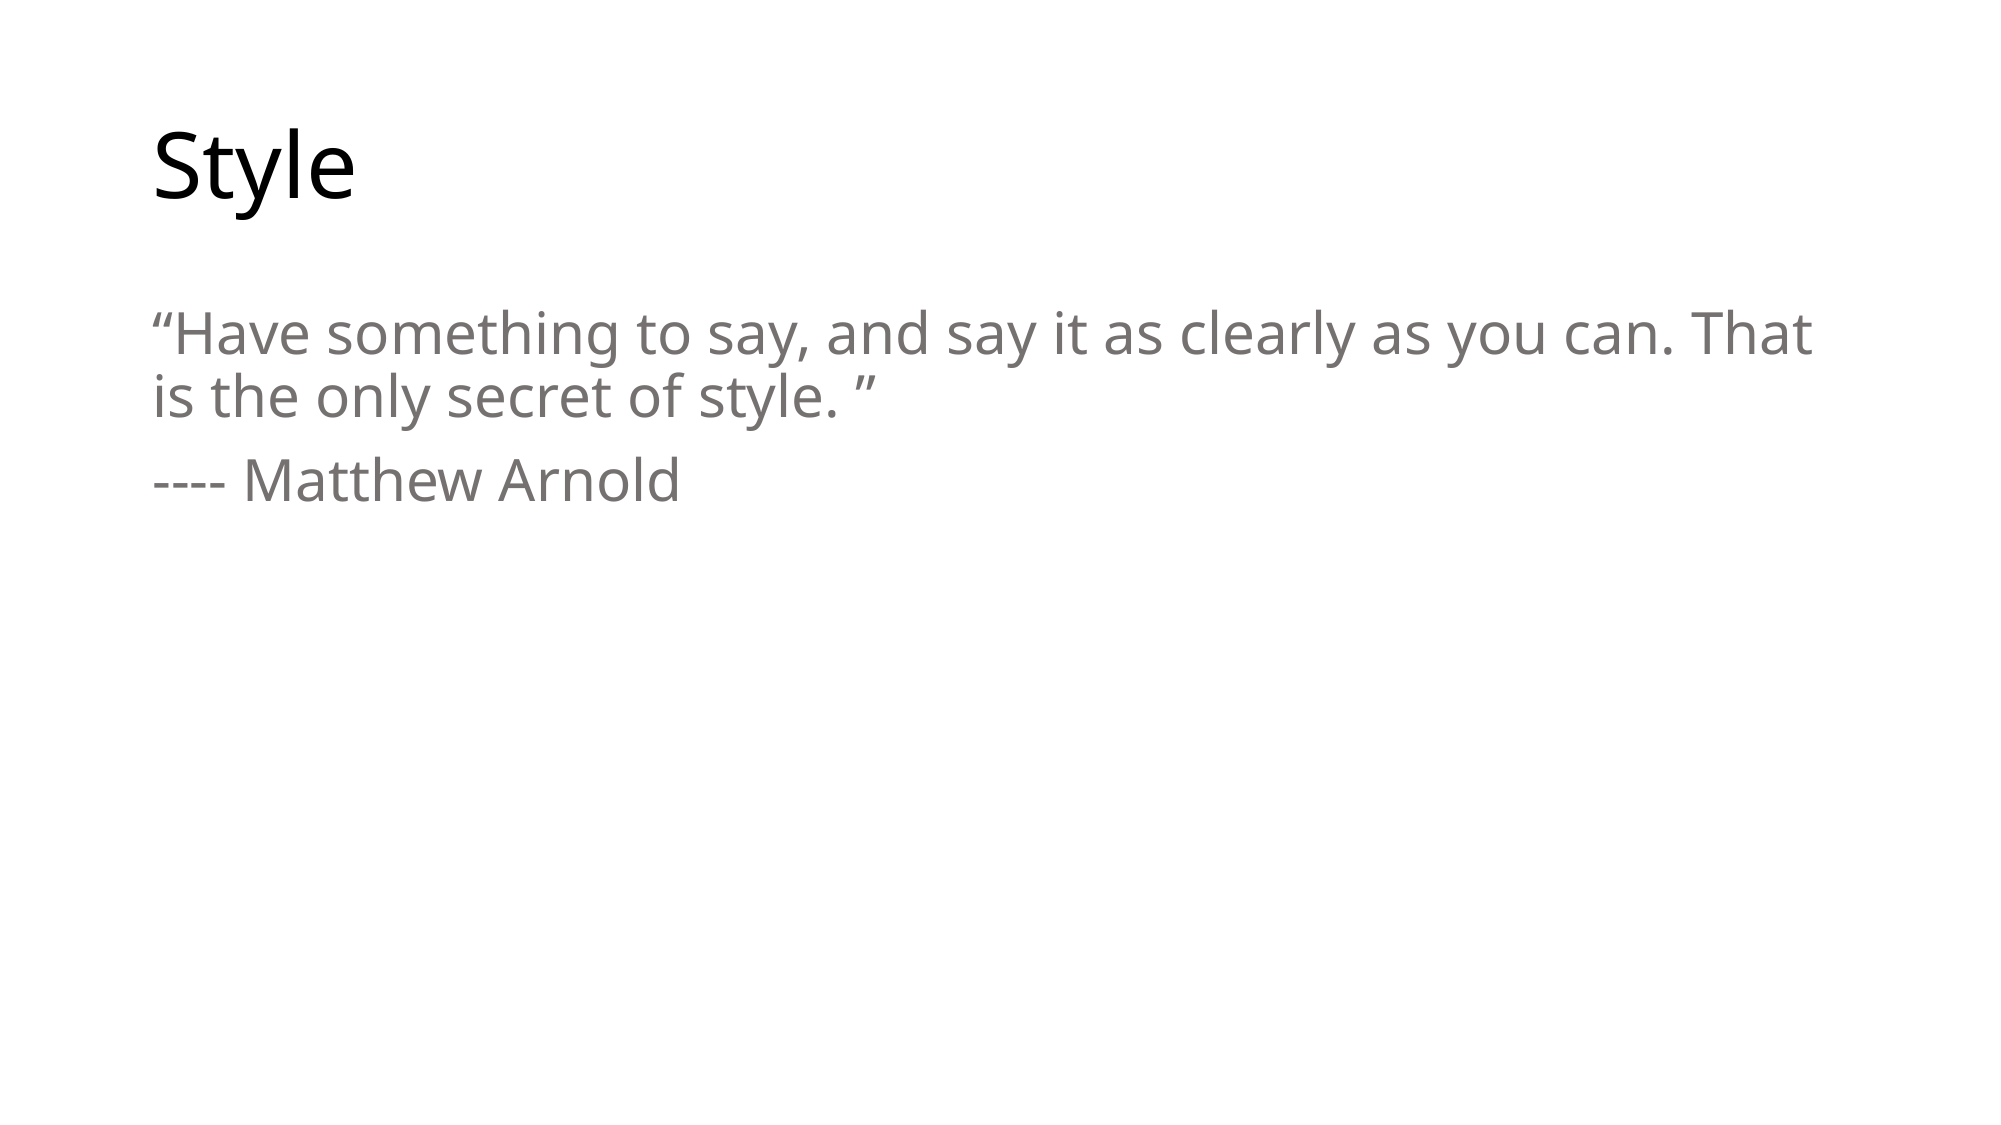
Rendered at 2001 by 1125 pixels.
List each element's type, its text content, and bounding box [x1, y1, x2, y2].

list “Have something to say, and say it as clearly as you can. That is the only secret of style. ” ---- Matthew Arnold [137, 296, 1863, 562]
title Style [137, 59, 1863, 278]
